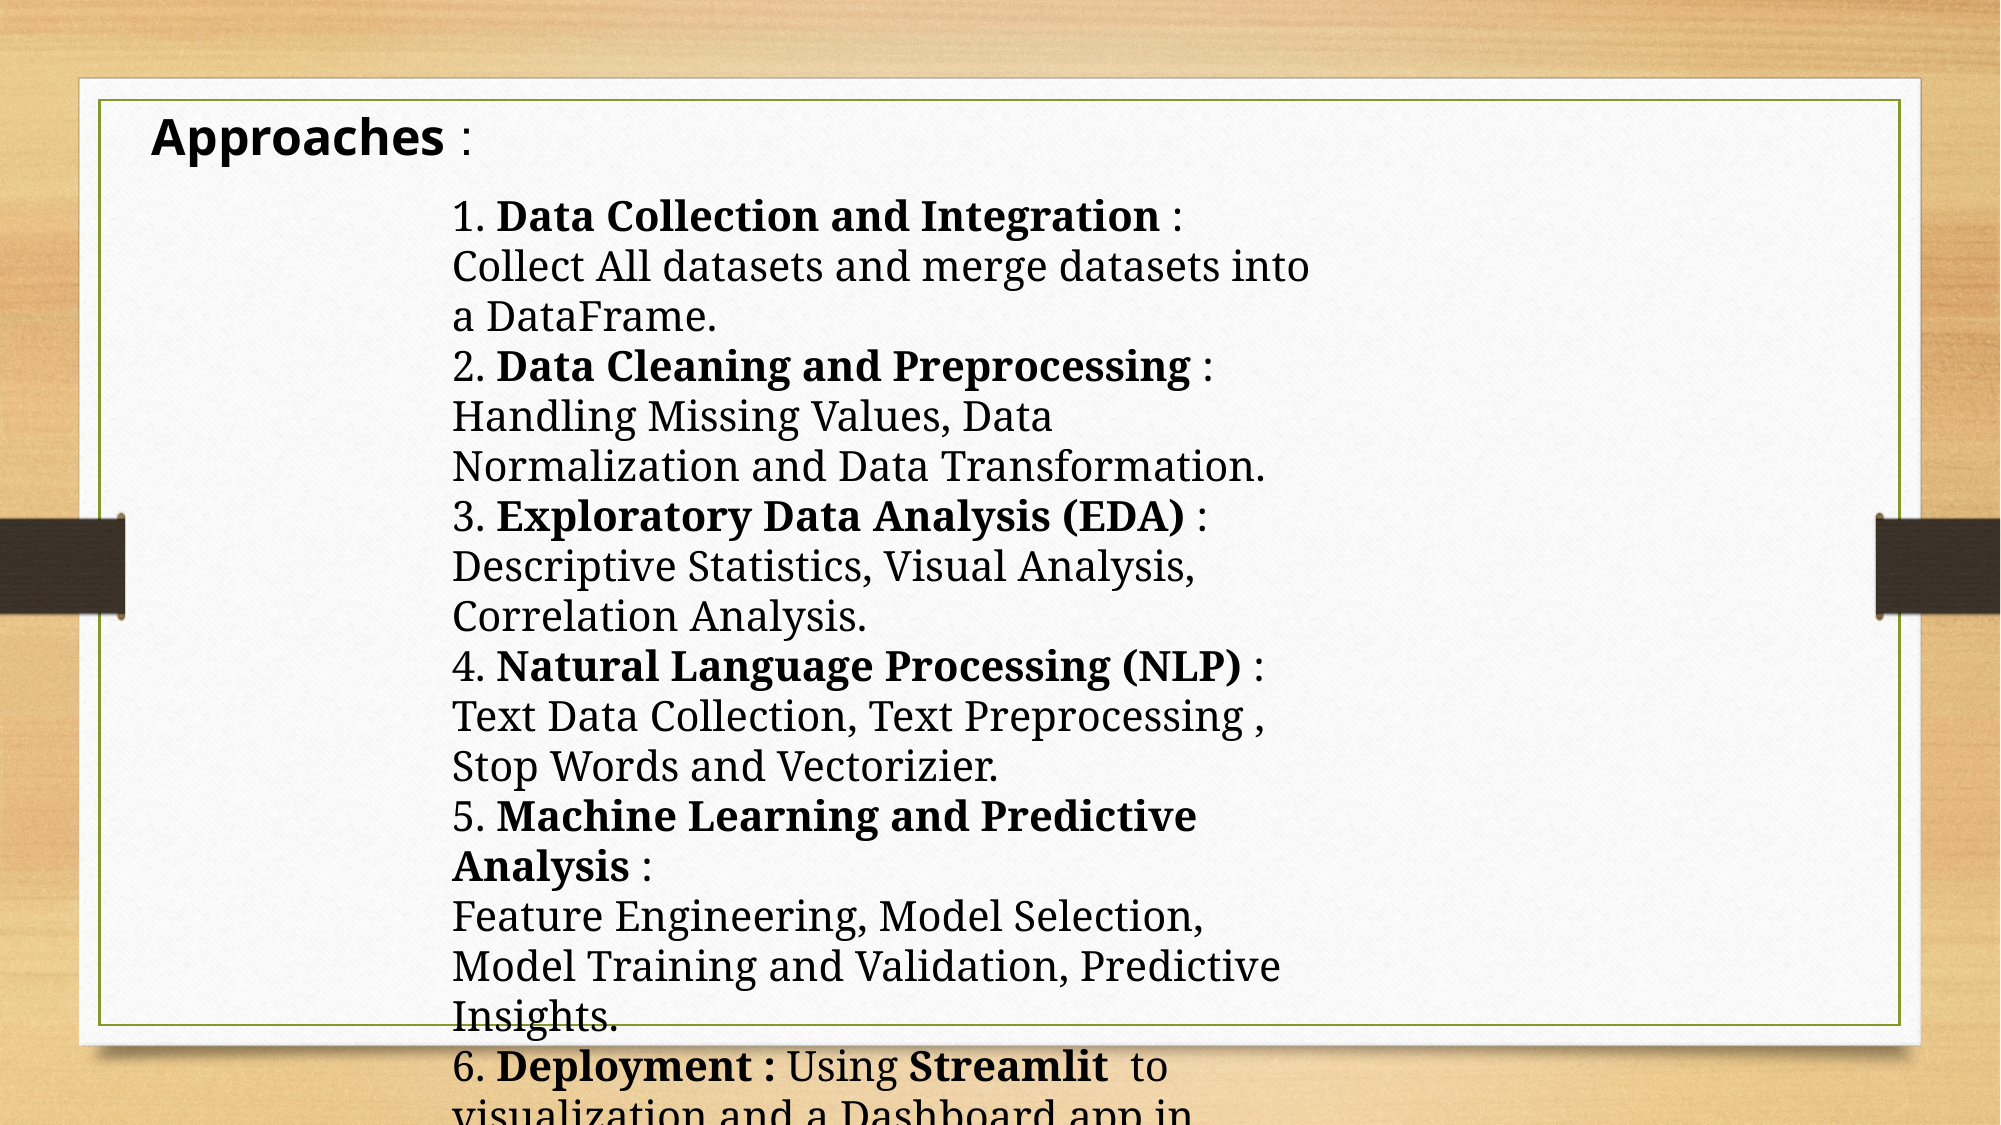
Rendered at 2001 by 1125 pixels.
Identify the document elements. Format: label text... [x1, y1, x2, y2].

text_box Approaches : [137, 97, 1824, 173]
text_box 1. Data Collection and Integration : Collect All datasets and merge datasets into a DataFrame. 2. Data Cleaning and Preprocessing : Handling Missing Values, Data Normalization and Data Transformation. 3. Exploratory Data Analysis (EDA) : Descriptive Statistics, Visual Analysis, Correlation Analysis. 4. Natural Language Processing (NLP) : Text Data Collection, Text Preprocessing , Stop Words and Vectorizier. 5. Machine Learning and Predictive Analysis : Feature Engineering, Model Selection, Model Training and Validation, Predictive Insights. 6. Deployment : Using Streamlit to visualization and a Dashboard app in discuss figures for the Business Problems. [437, 182, 1330, 1125]
picture [0, 0, 2001, 1125]
